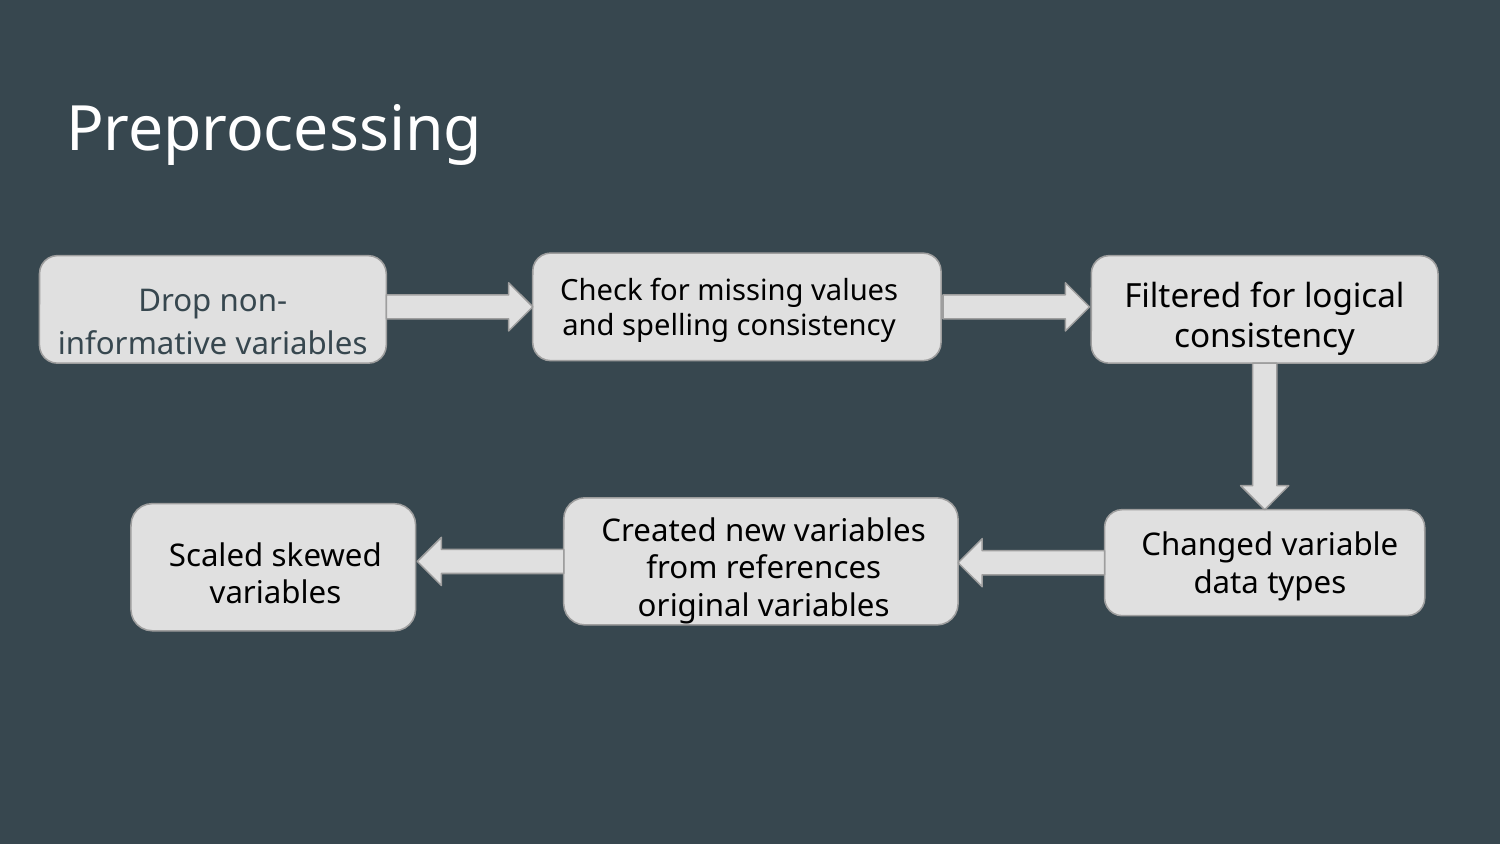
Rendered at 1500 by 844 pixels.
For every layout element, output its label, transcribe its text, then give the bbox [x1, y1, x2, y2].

text_box Check for missing values and spelling consistency [540, 256, 919, 357]
text_box [130, 503, 416, 631]
text_box [958, 538, 1105, 587]
text_box [1104, 509, 1412, 616]
text_box [39, 330, 387, 364]
text_box Filtered for logical consistency [1104, 259, 1425, 370]
list Drop non-informative variables [39, 259, 387, 330]
text_box [1091, 255, 1439, 363]
text_box [417, 537, 564, 586]
text_box [532, 253, 942, 361]
text_box [948, 501, 959, 622]
text_box [942, 282, 1090, 331]
text_box [1240, 363, 1289, 510]
title Preprocessing [51, 72, 1449, 167]
text_box [386, 282, 533, 331]
text_box [1418, 513, 1425, 612]
text_box Scaled skewed variables [143, 520, 409, 625]
text_box Changed variable data types [1122, 509, 1418, 615]
text_box [563, 498, 579, 625]
text_box Created new variables from references original variables [579, 495, 948, 638]
text_box [47, 255, 379, 259]
